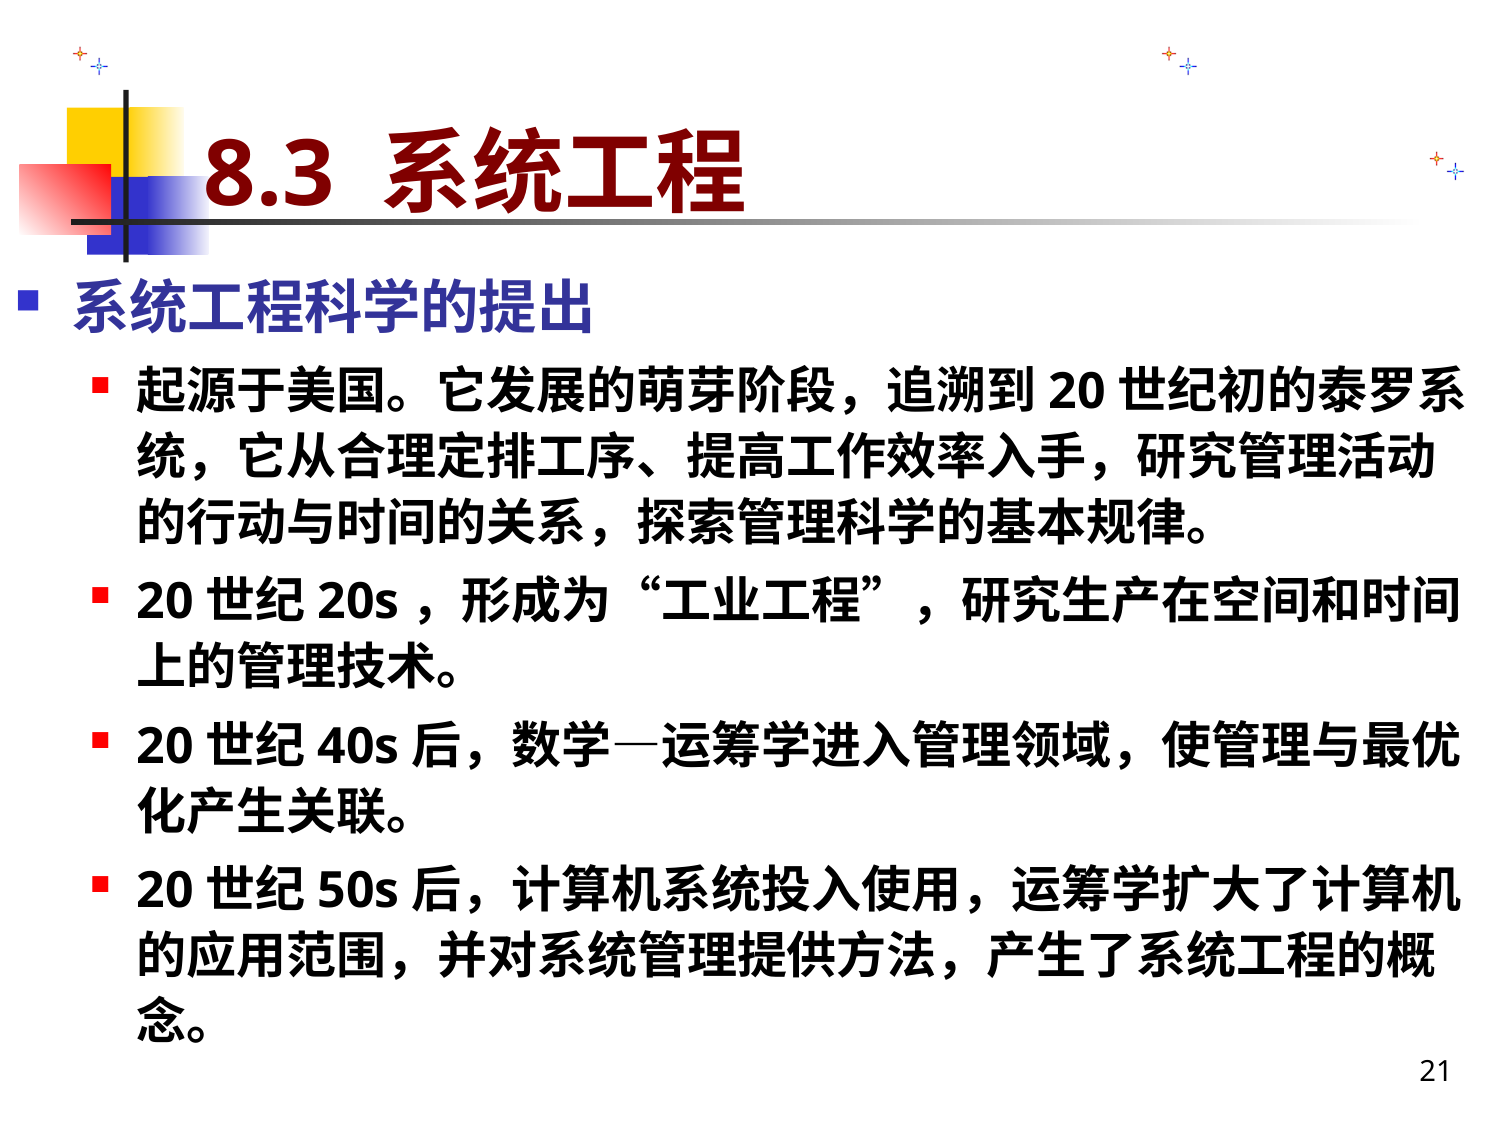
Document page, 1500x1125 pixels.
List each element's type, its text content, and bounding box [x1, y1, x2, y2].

title 8.3 系统工程 [188, 0, 1468, 232]
slide_number 21 [1154, 1023, 1468, 1100]
picture [62, 42, 113, 93]
list 系统工程科学的提出 起源于美国。它发展的萌芽阶段，追溯到20世纪初的泰罗系统，它从合理定排工序、提高工作效率入手，研究管理活动的行动与时间的关系，探索管理科学的基本规律。 20世纪20s，形成为“工业工程”，研究生产在空间和时间上的管理技术。 20世纪40s后，数学—运筹学进入管理领域，使管理与最优化产生关联。 20世纪50s后，计算机系统投入使用，运筹学扩大了计算机的应用范围，并对系统管理提供方法，产生了系统工程的概念。 [0, 255, 1500, 1059]
